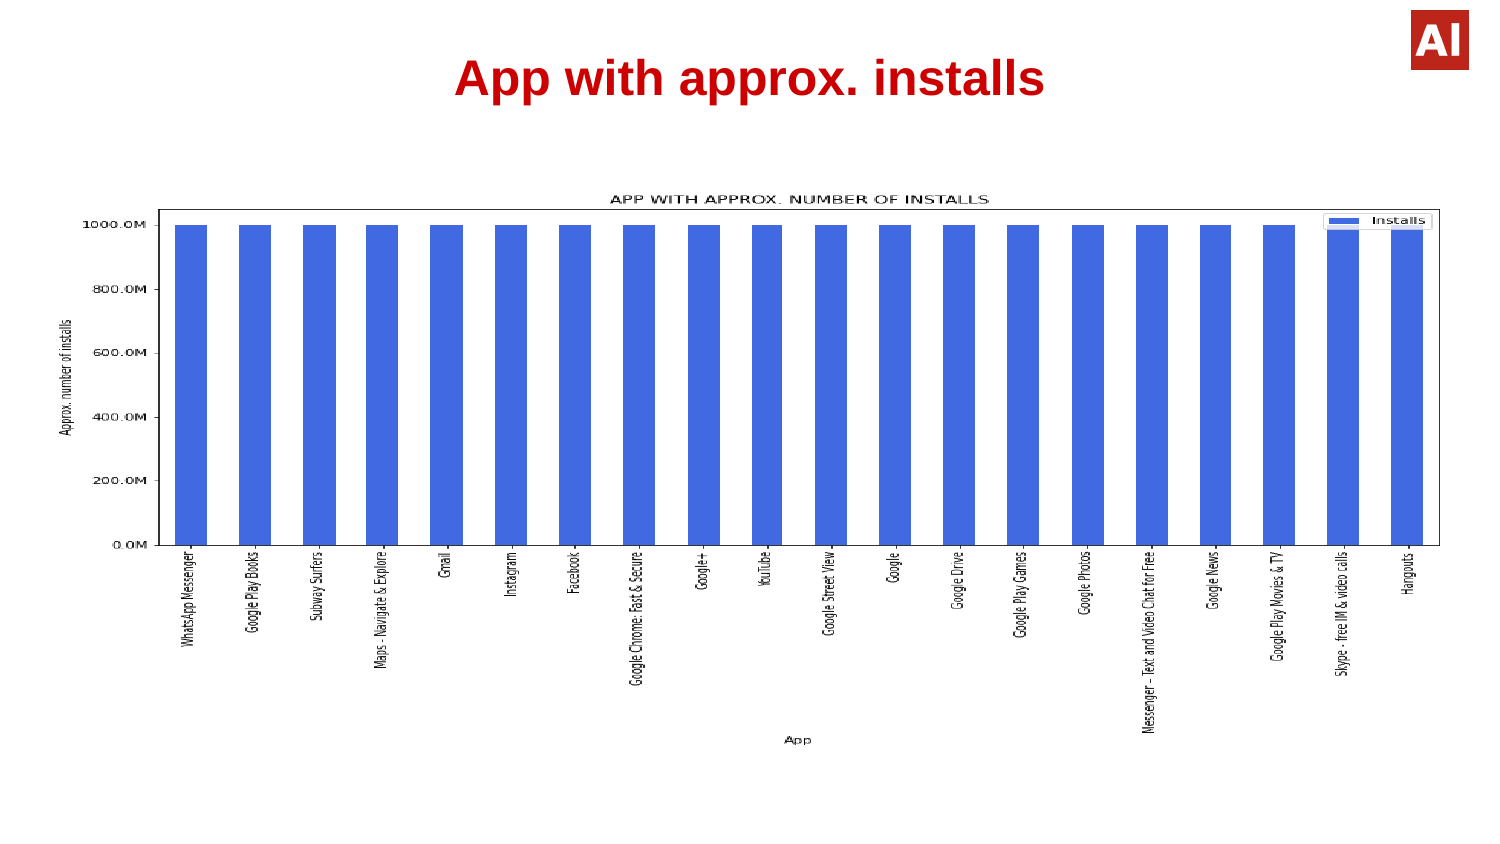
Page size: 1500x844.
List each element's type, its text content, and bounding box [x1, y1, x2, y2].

picture [50, 188, 1450, 751]
title App with approx. installs [51, 30, 1449, 125]
picture [1411, 10, 1469, 70]
